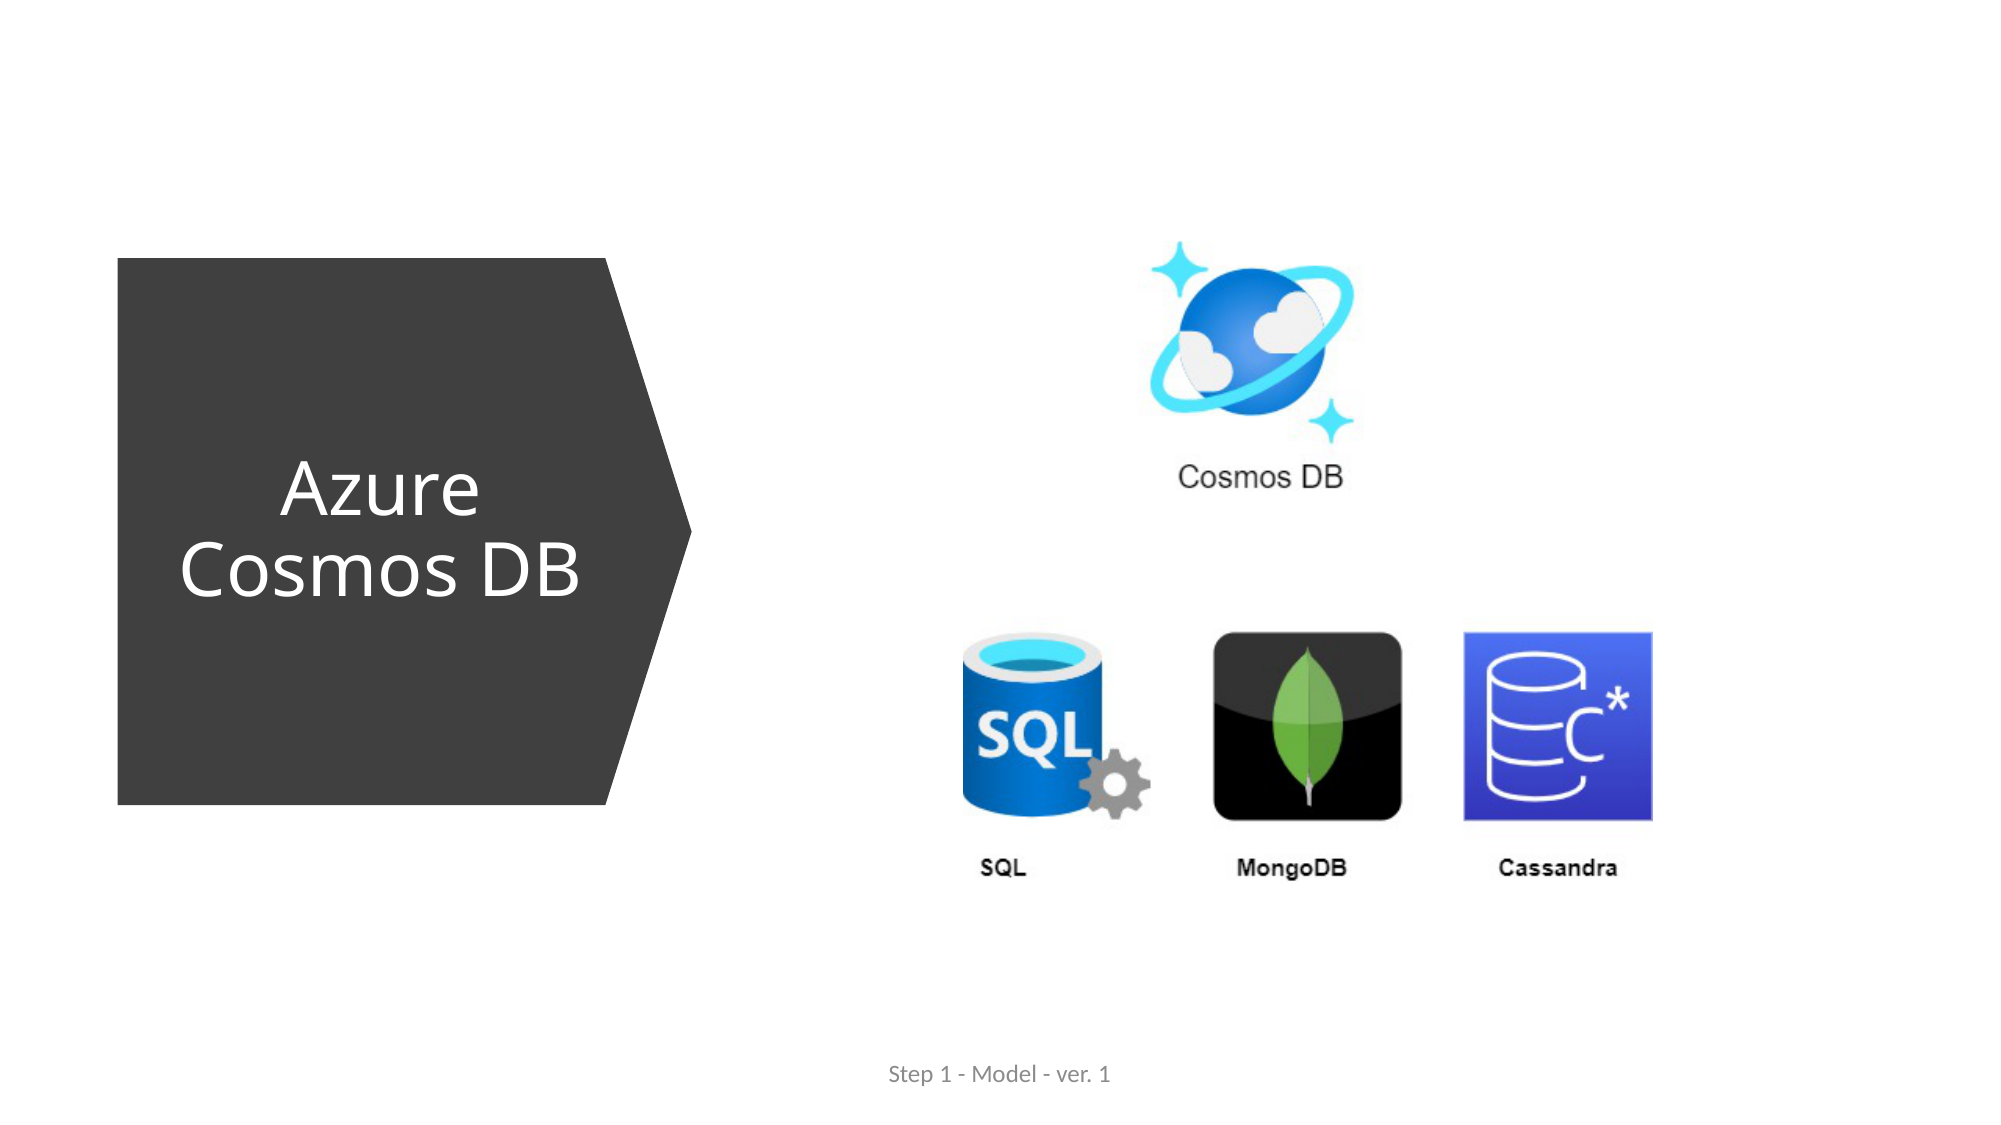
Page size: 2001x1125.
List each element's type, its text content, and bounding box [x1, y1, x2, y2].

footer Step 1 - Model - ver. 1 [662, 1042, 1338, 1103]
picture [963, 241, 1653, 884]
text_box [116, 257, 693, 807]
title Azure Cosmos DB [145, 322, 616, 741]
